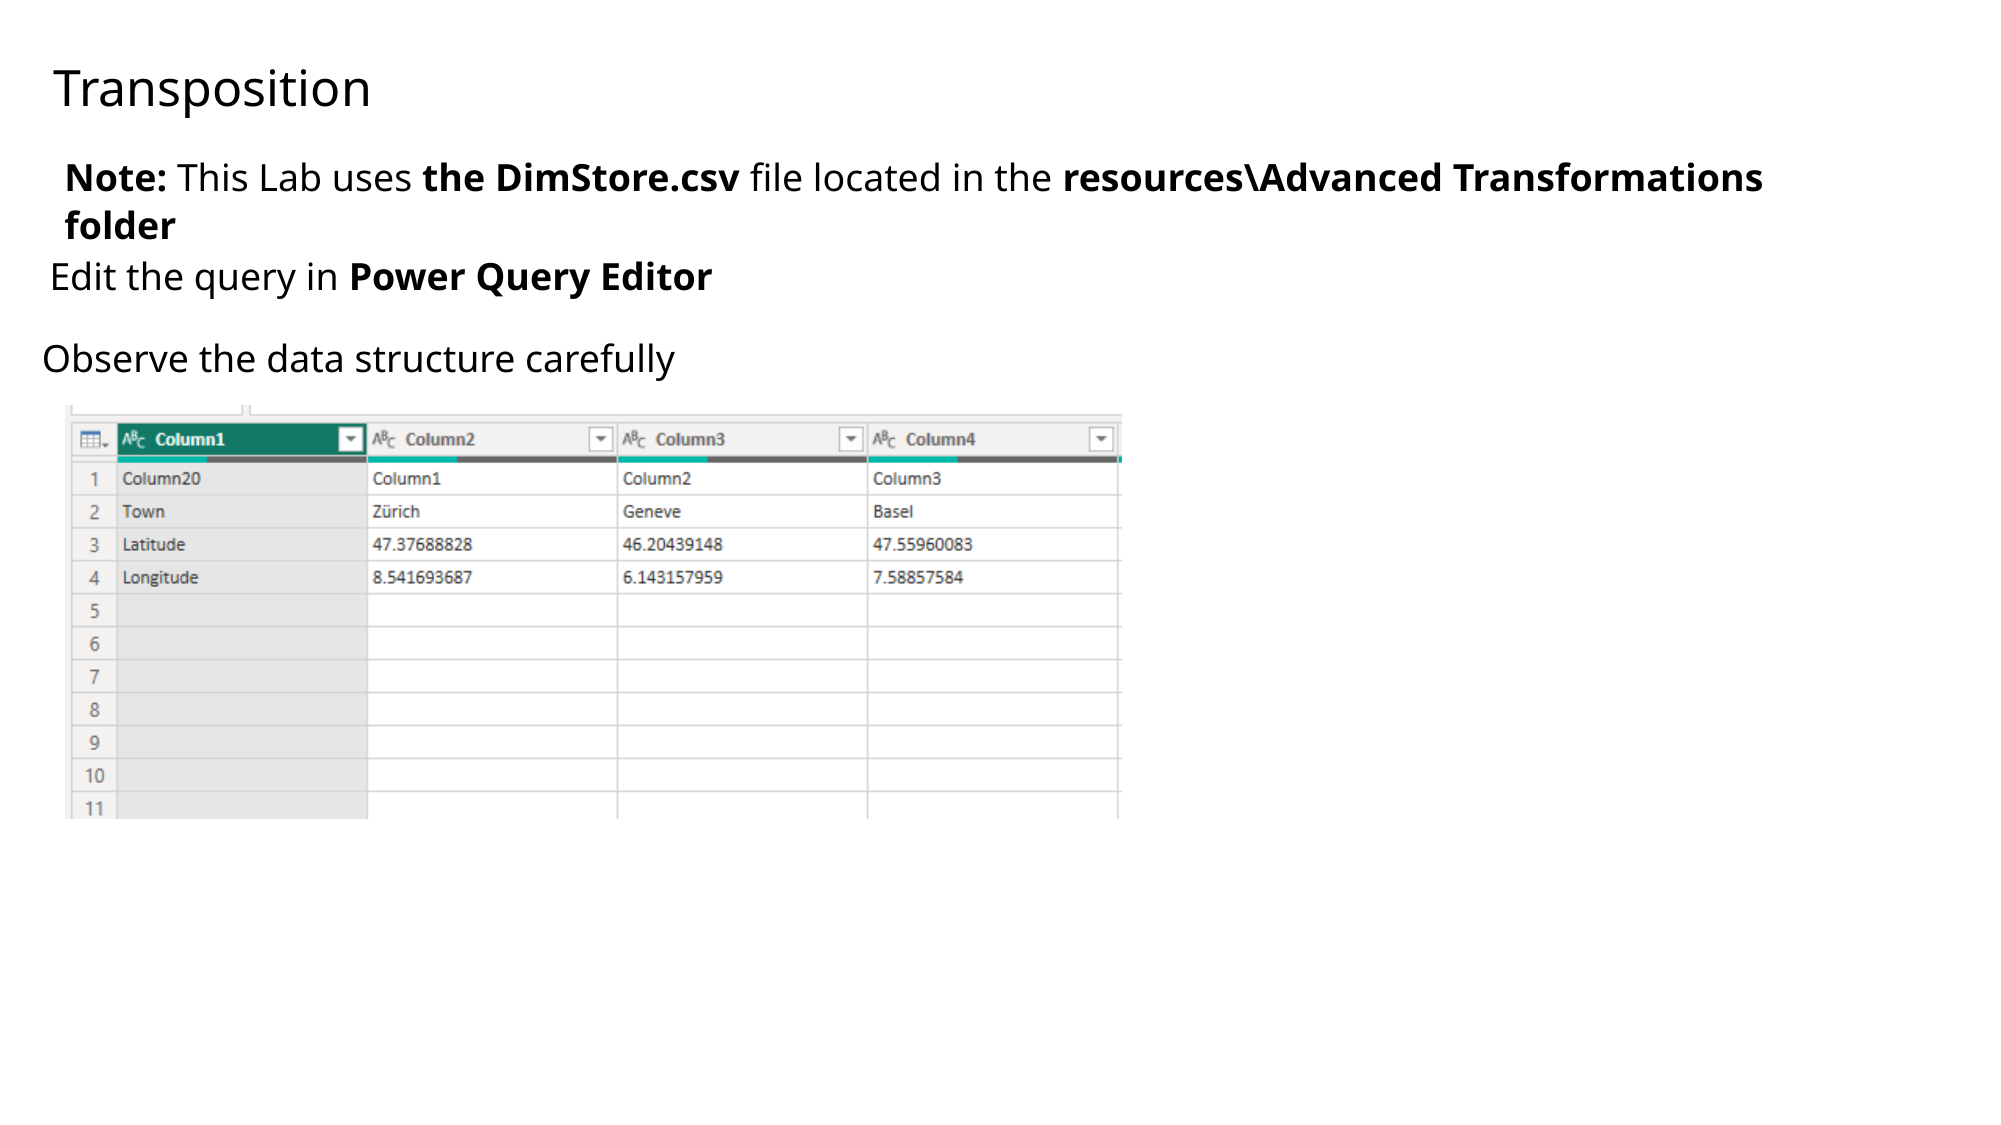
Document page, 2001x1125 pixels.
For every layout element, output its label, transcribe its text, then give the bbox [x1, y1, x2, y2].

text_box Observe the data structure carefully [27, 324, 691, 387]
picture [65, 405, 1122, 819]
text_box Note: This Lab uses the DimStore.csv file located in the resources\Advanced Transformations folder [49, 143, 1805, 255]
text_box Edit the query in Power Query Editor [34, 242, 728, 306]
text_box Transposition [39, 49, 387, 125]
